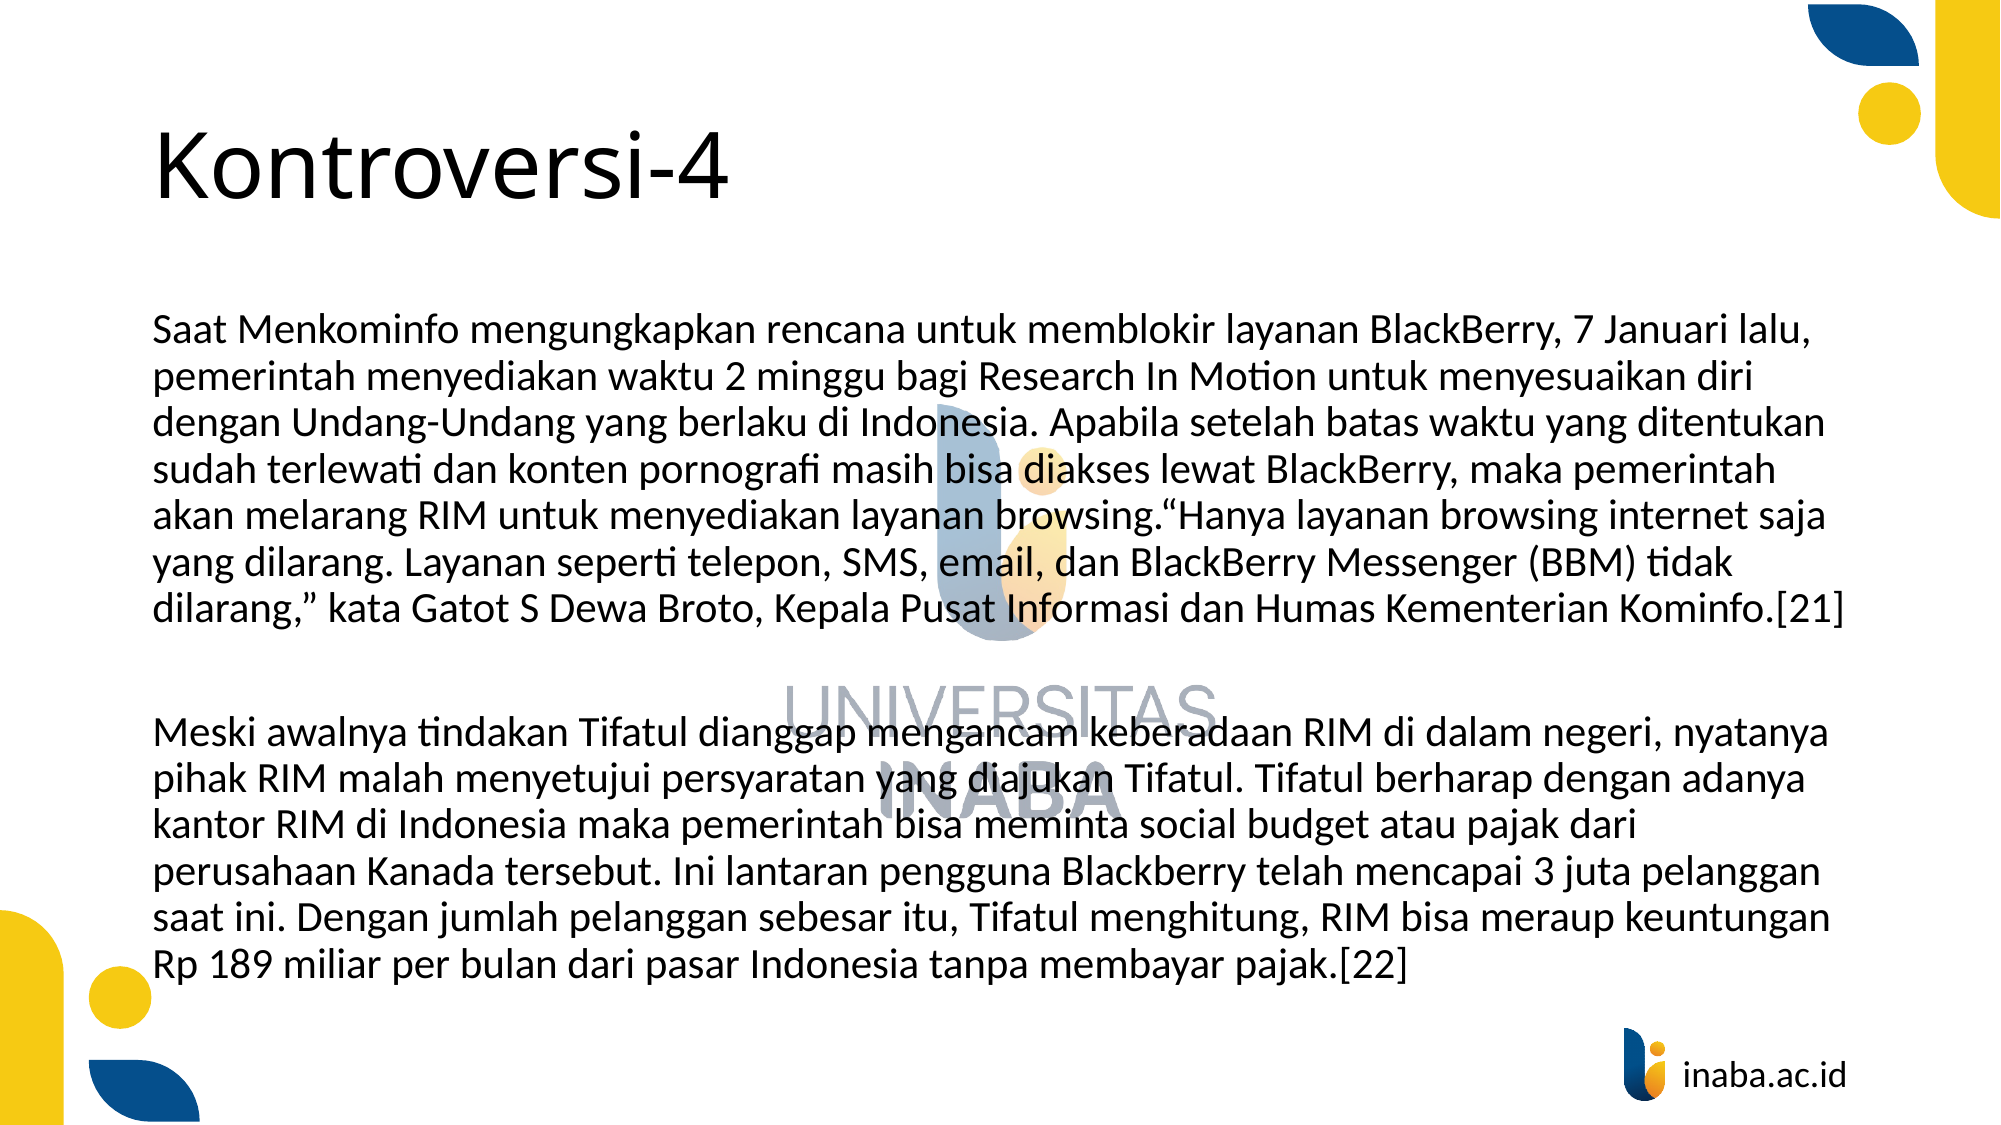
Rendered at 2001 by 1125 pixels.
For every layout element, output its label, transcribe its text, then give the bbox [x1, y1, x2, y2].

list Saat Menkominfo mengungkapkan rencana untuk memblokir layanan BlackBerry, 7 Januari lalu, pemerintah menyediakan waktu 2 minggu bagi Research In Motion untuk menyesuaikan diri dengan Undang-Undang yang berlaku di Indonesia. Apabila setelah batas waktu yang ditentukan sudah terlewati dan konten pornografi masih bisa diakses lewat BlackBerry, maka pemerintah akan melarang RIM untuk menyediakan layanan browsing.“Hanya layanan browsing internet saja yang dilarang. Layanan seperti telepon, SMS, email, dan BlackBerry Messenger (BBM) tidak dilarang,” kata Gatot S Dewa Broto, Kepala Pusat Informasi dan Humas Kementerian Kominfo.[21] Meski awalnya tindakan Tifatul dianggap mengancam keberadaan RIM di dalam negeri, nyatanya pihak RIM malah menyetujui persyaratan yang diajukan Tifatul. Tifatul berharap dengan adanya kantor RIM di Indonesia maka pemerintah bisa meminta social budget atau pajak dari perusahaan Kanada tersebut. Ini lantaran pengguna Blackberry telah mencapai 3 juta pelanggan saat ini. Dengan jumlah pelanggan sebesar itu, Tifatul menghitung, RIM bisa meraup keuntungan Rp 189 miliar per bulan dari pasar Indonesia tanpa membayar pajak.[22] [137, 299, 1863, 1014]
title Kontroversi-4 [137, 59, 1863, 278]
picture [1624, 1028, 1665, 1101]
